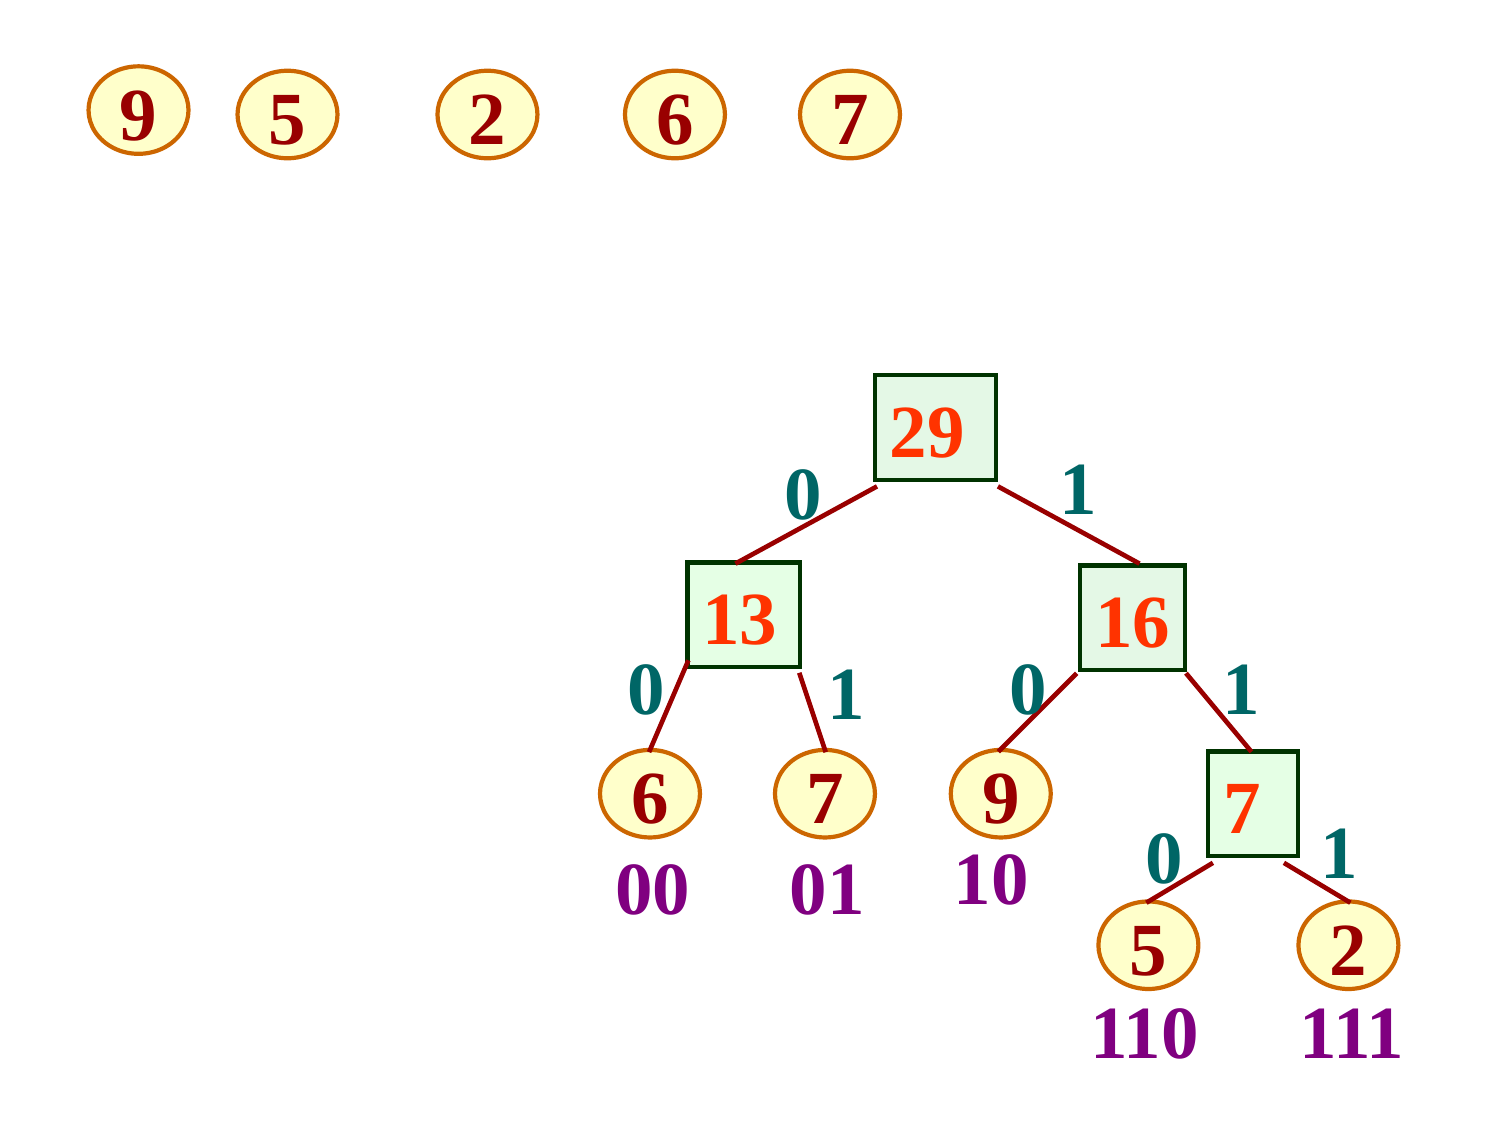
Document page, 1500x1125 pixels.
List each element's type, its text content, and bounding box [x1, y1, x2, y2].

text_box 9 [88, 66, 189, 154]
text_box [599, 374, 1424, 1082]
text_box 6 [624, 70, 725, 159]
text_box 7 [800, 70, 901, 159]
text_box 5 [237, 70, 338, 159]
text_box 2 [437, 70, 538, 159]
